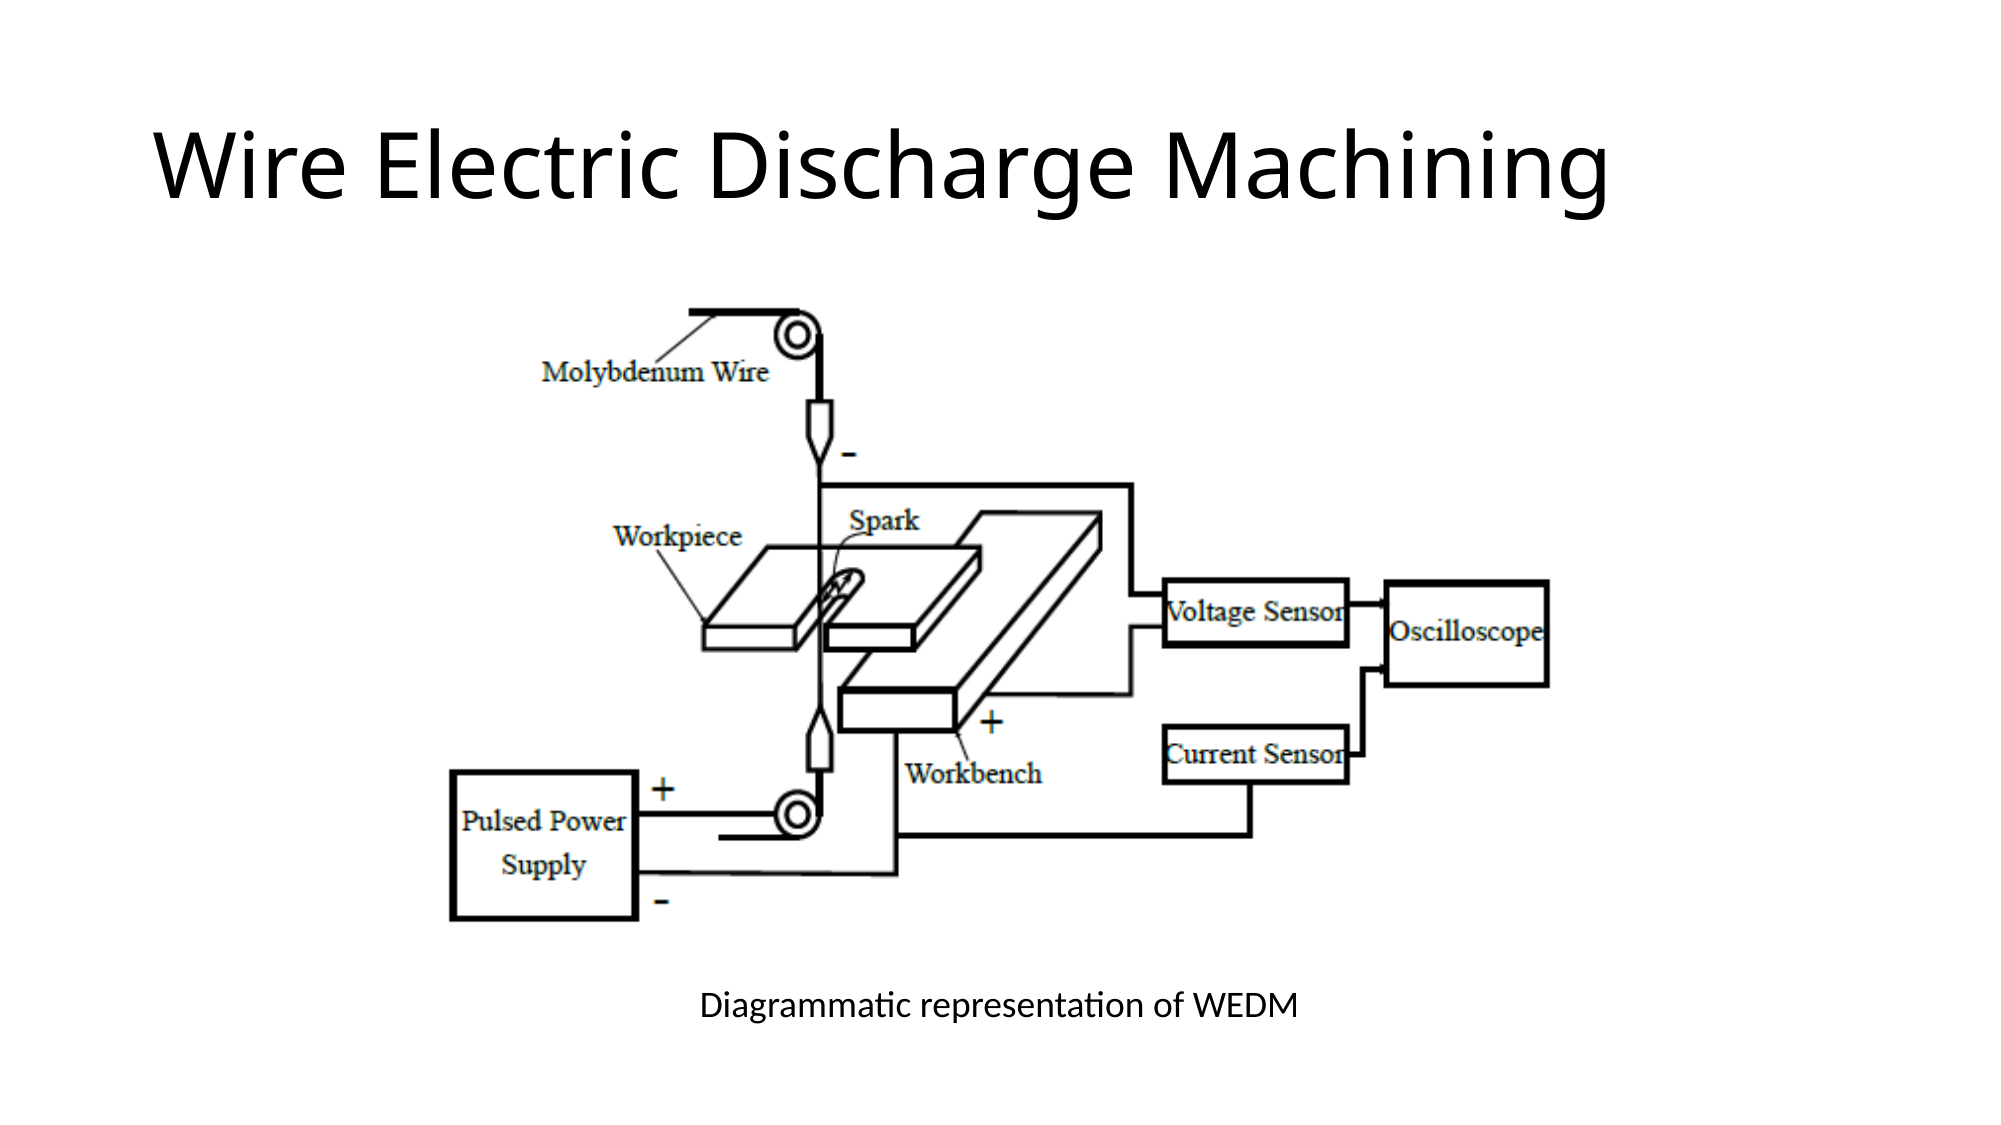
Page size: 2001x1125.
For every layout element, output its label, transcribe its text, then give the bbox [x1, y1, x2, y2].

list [424, 277, 1576, 938]
title Wire Electric Discharge Machining [137, 59, 1863, 278]
text_box Diagrammatic representation of WEDM [685, 972, 1315, 1033]
